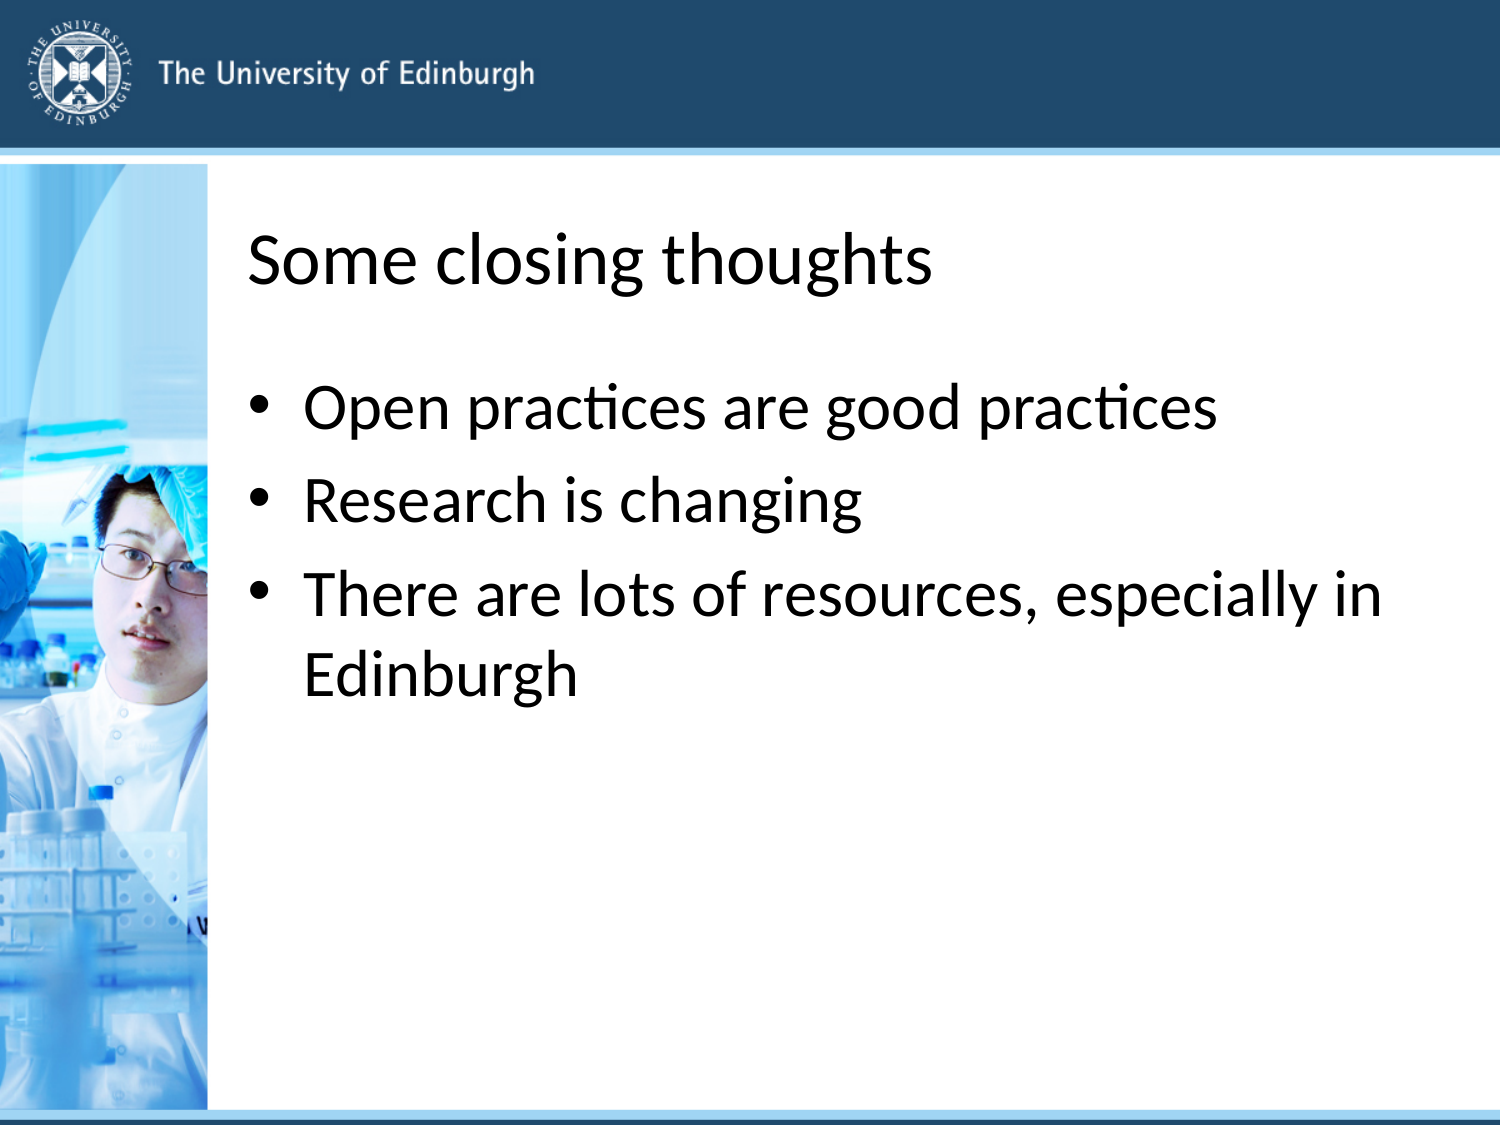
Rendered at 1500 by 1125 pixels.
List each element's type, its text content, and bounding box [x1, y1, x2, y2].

picture [0, 0, 1500, 1125]
title Some closing thoughts [232, 160, 1425, 348]
list Open practices are good practices Research is changing There are lots of resources, especially in Edinburgh [232, 355, 1425, 1005]
